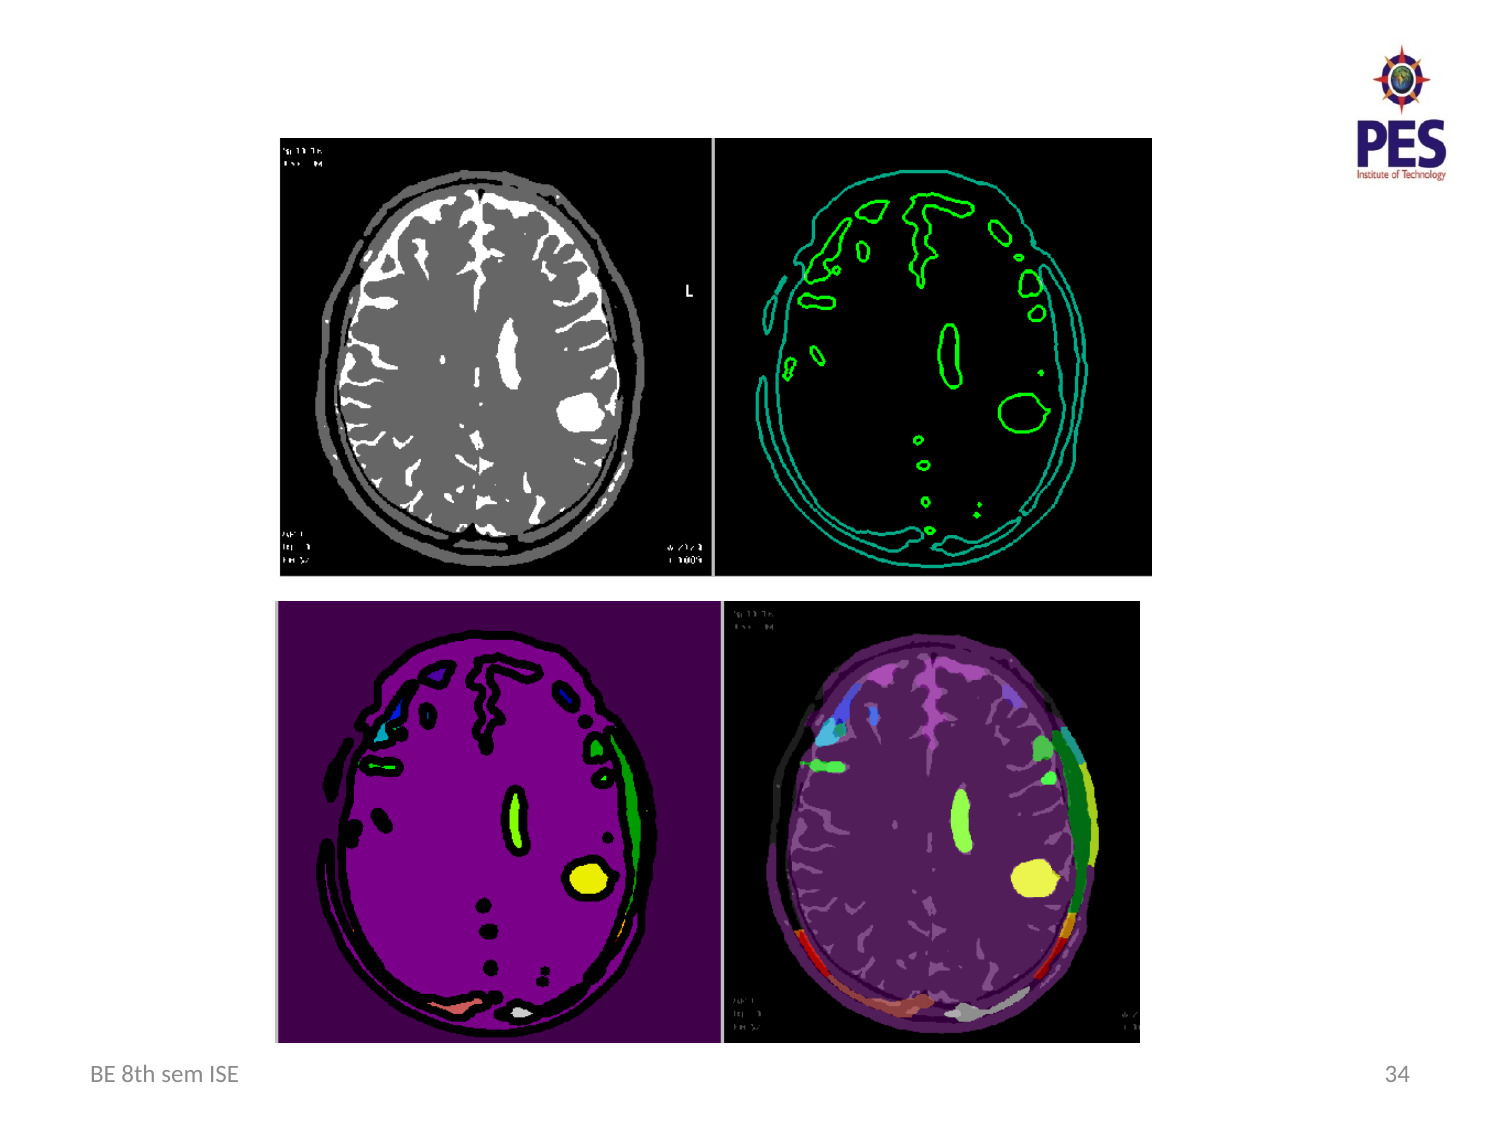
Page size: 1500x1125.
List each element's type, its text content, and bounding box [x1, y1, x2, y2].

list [278, 138, 1152, 577]
slide_number BE 8th sem ISE [75, 1042, 425, 1103]
picture [274, 601, 1140, 1043]
picture [1349, 39, 1453, 185]
slide_number 34 [1074, 1042, 1425, 1103]
